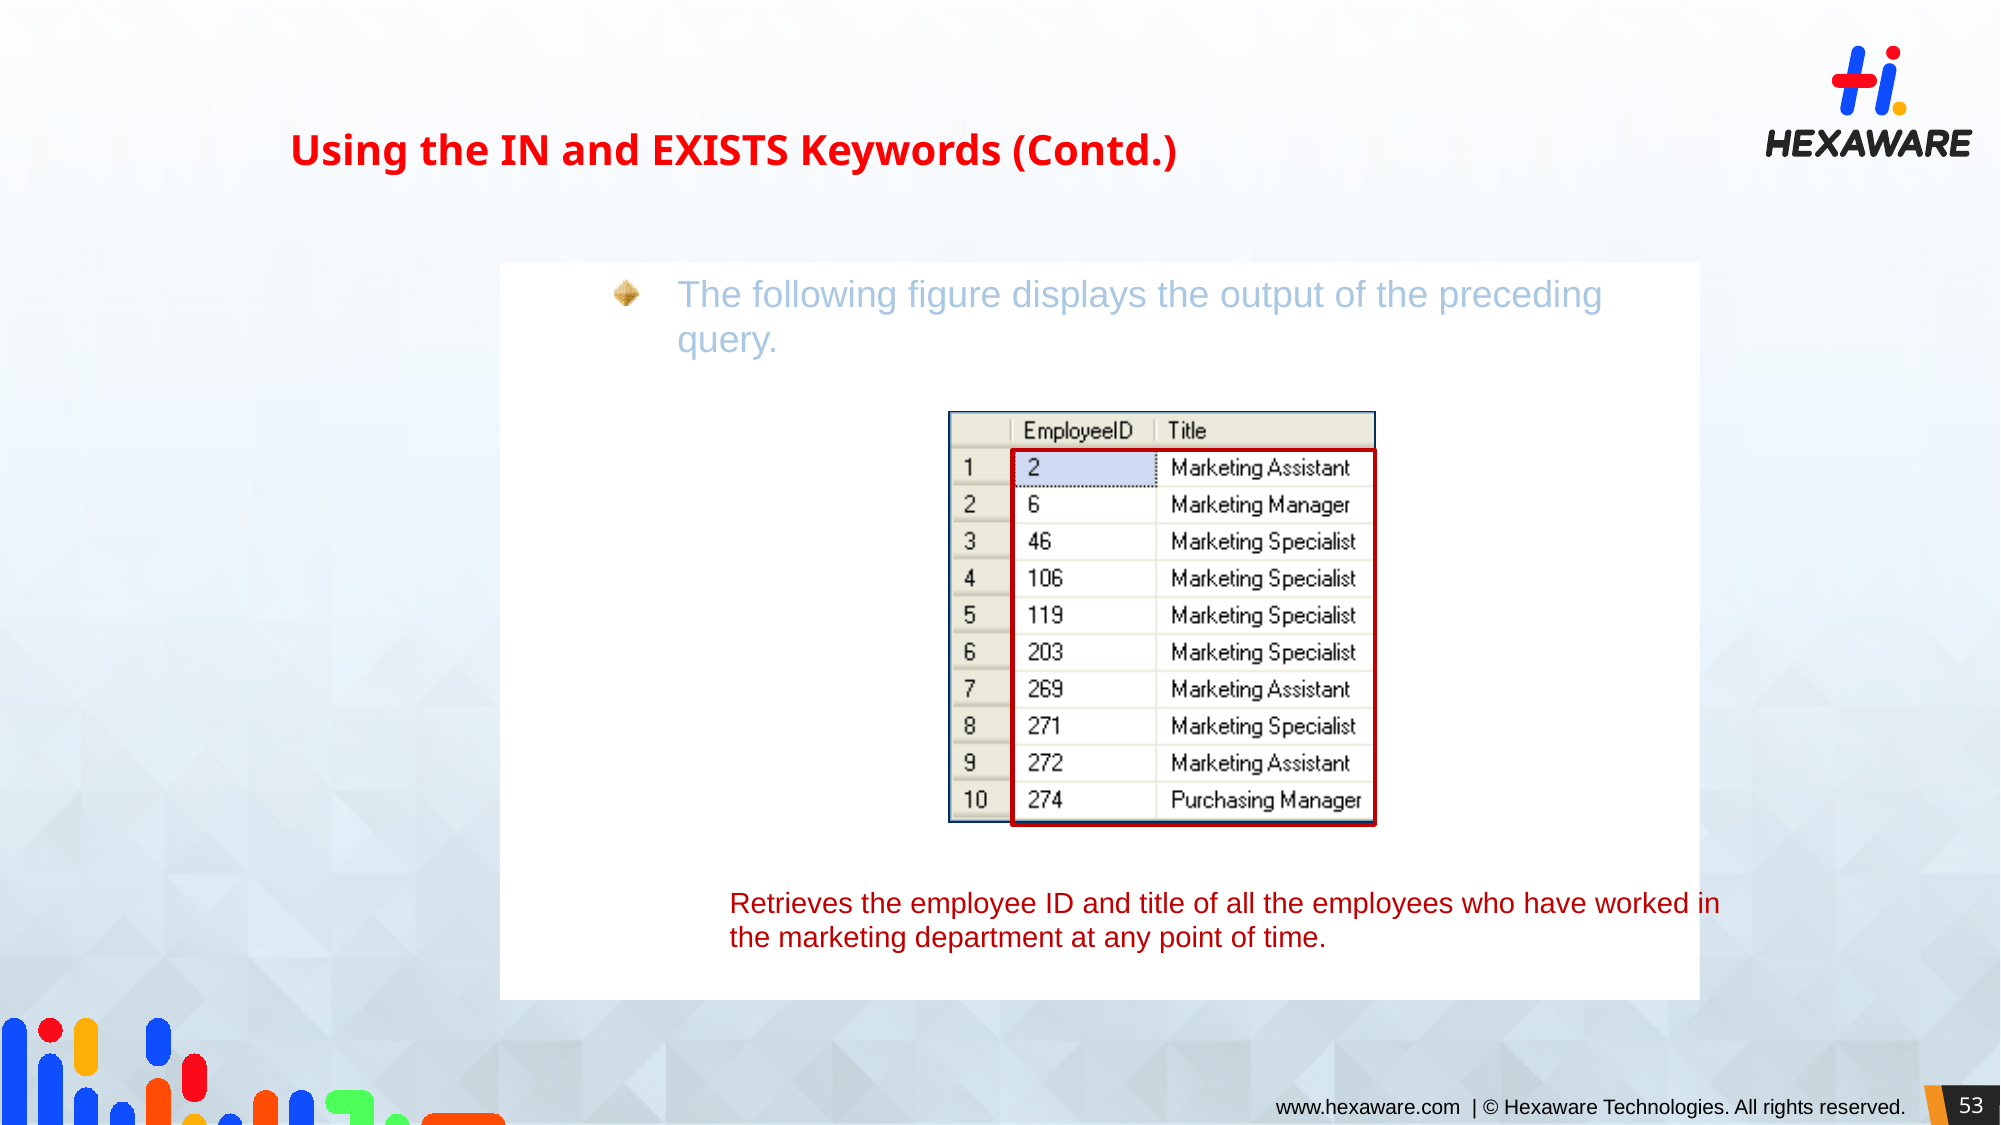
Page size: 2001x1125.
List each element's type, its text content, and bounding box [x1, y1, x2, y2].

text_box Using the IN and EXISTS Keywords (Contd.) [274, 116, 1400, 182]
list The following figure displays the output of the preceding query. [500, 262, 1700, 1000]
text_box Retrieves the employee ID and title of all the employees who have worked in the marketing department at any point of time. [714, 876, 1740, 962]
picture [0, 0, 2001, 1125]
